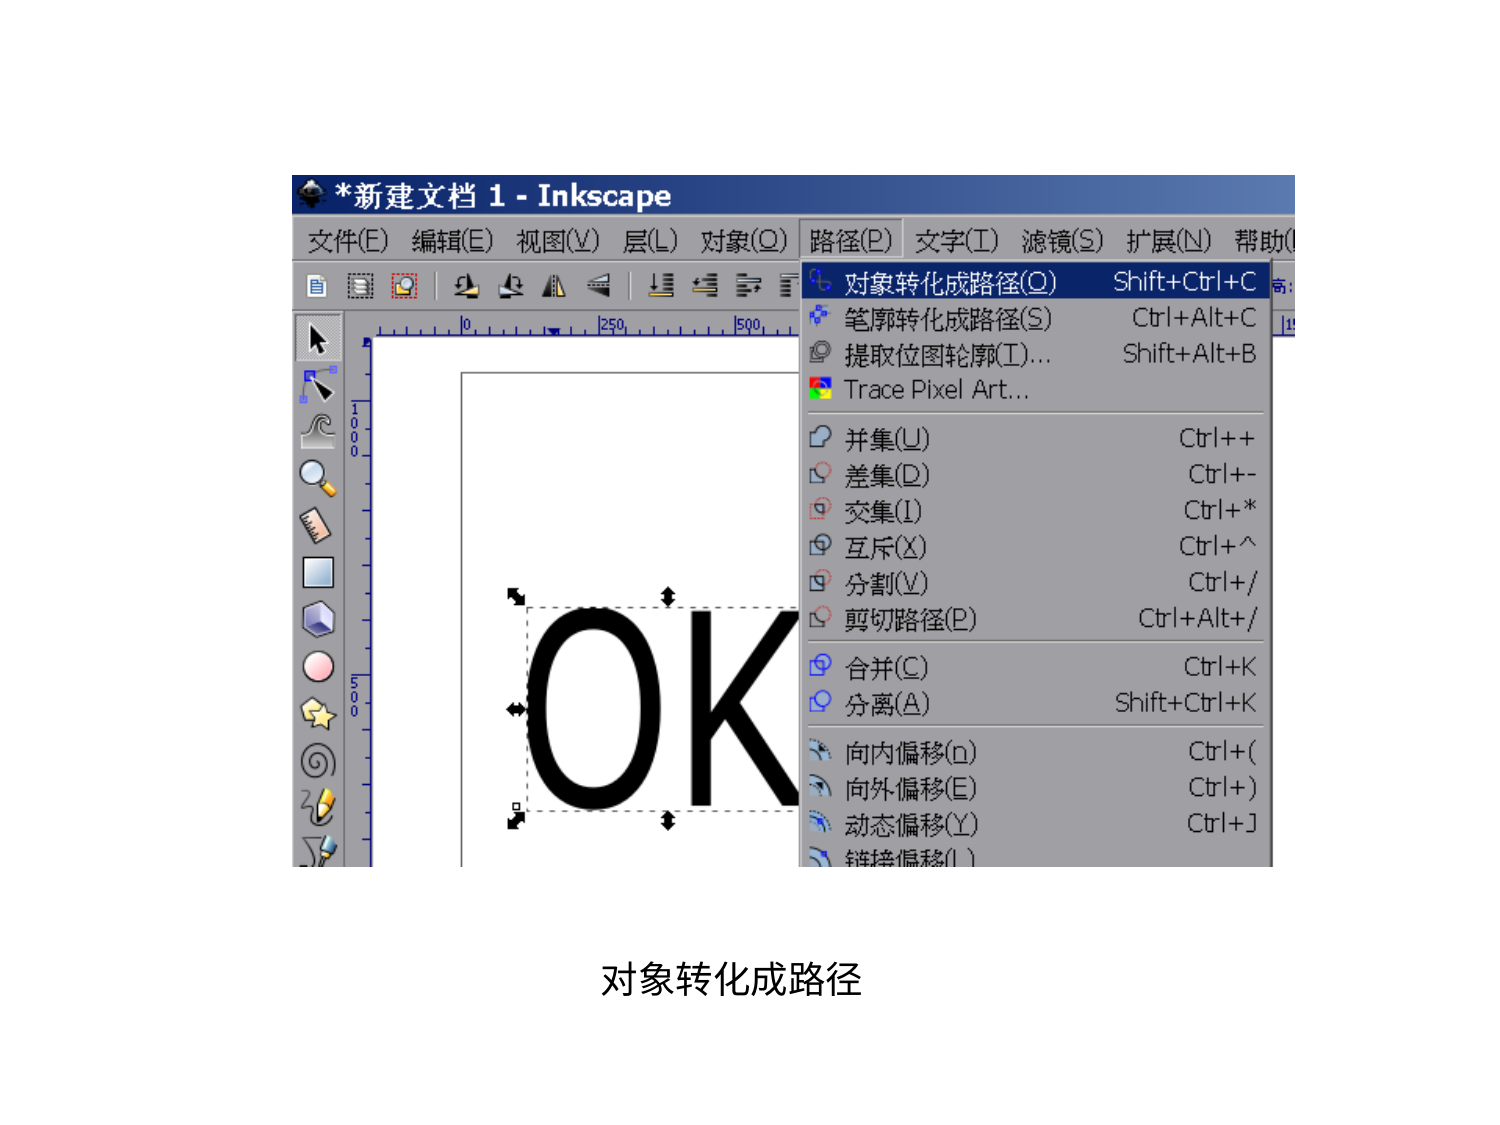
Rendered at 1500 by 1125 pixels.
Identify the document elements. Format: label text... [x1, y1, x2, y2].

text_box 对象转化成路径 [585, 949, 973, 1009]
picture [292, 175, 1295, 867]
